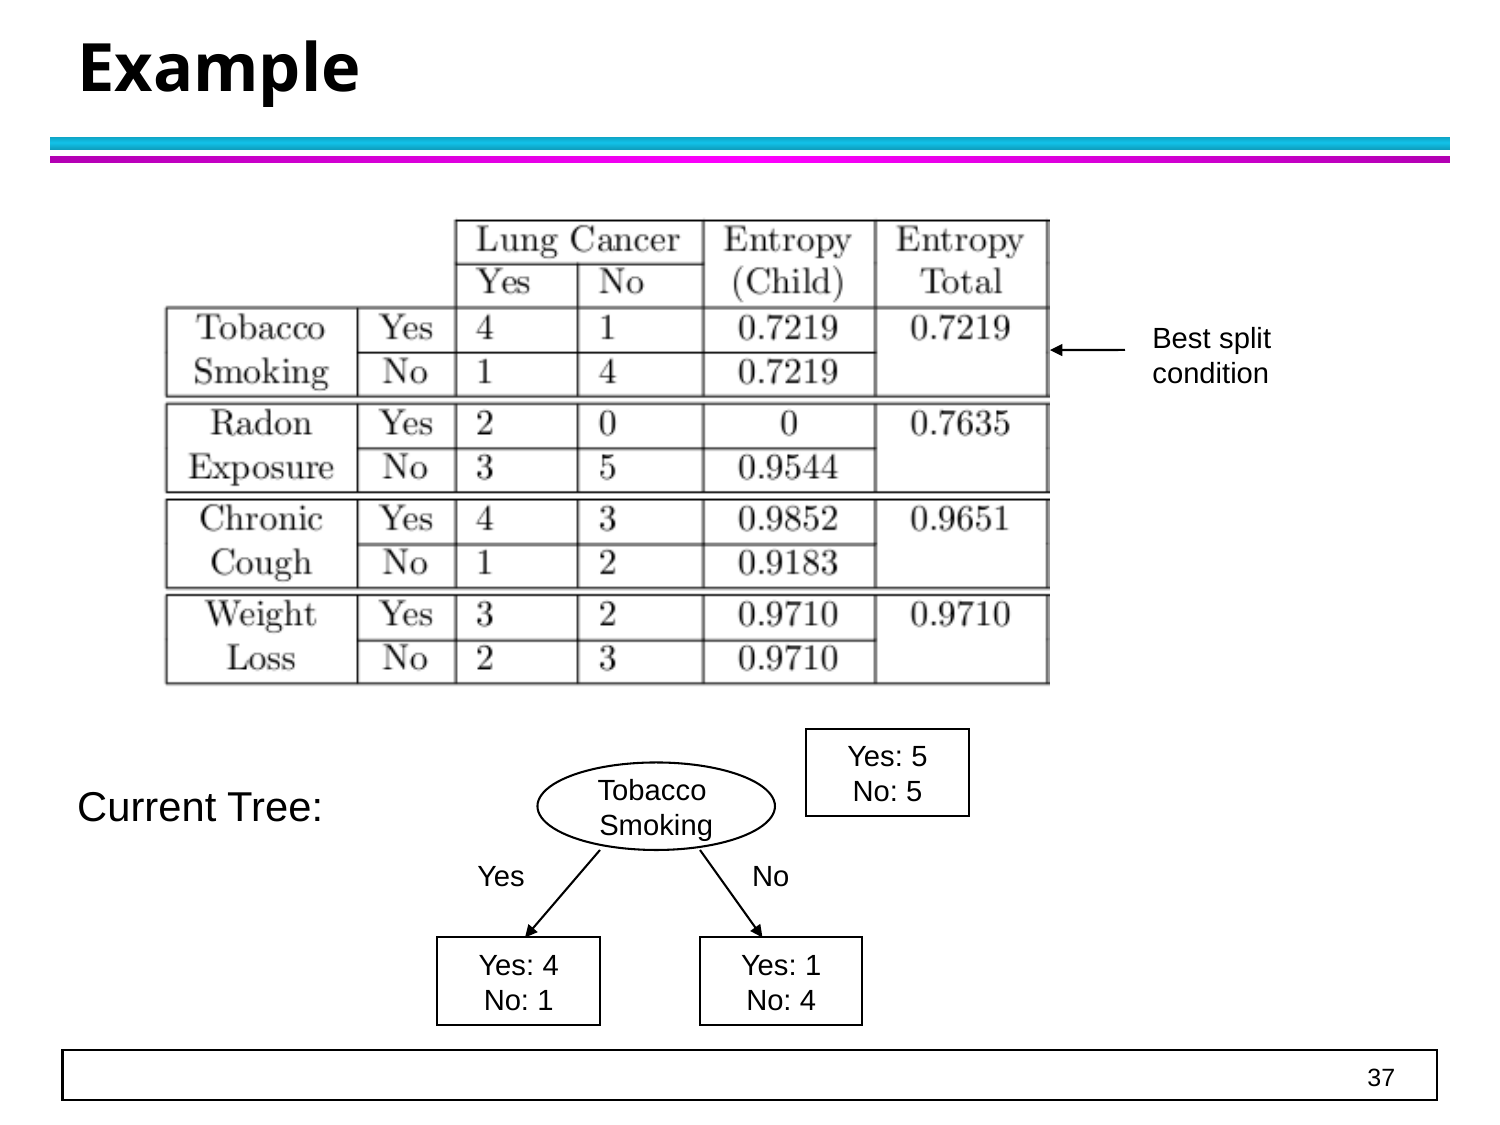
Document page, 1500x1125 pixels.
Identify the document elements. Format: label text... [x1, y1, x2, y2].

text_box Yes: 4 No: 1 [437, 937, 600, 1025]
text_box Tobacco Smoking [537, 762, 775, 850]
text_box Current Tree: [62, 772, 500, 838]
text_box [525, 900, 558, 937]
text_box Yes: 1 No: 4 [699, 937, 863, 1025]
text_box No [737, 849, 888, 900]
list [137, 187, 1051, 701]
text_box Best split condition [1137, 312, 1338, 398]
text_box [1054, 343, 1126, 357]
text_box [699, 849, 763, 937]
text_box Yes [462, 849, 613, 900]
title Example [62, 24, 1421, 113]
text_box Yes: 5 No: 5 [806, 728, 969, 817]
